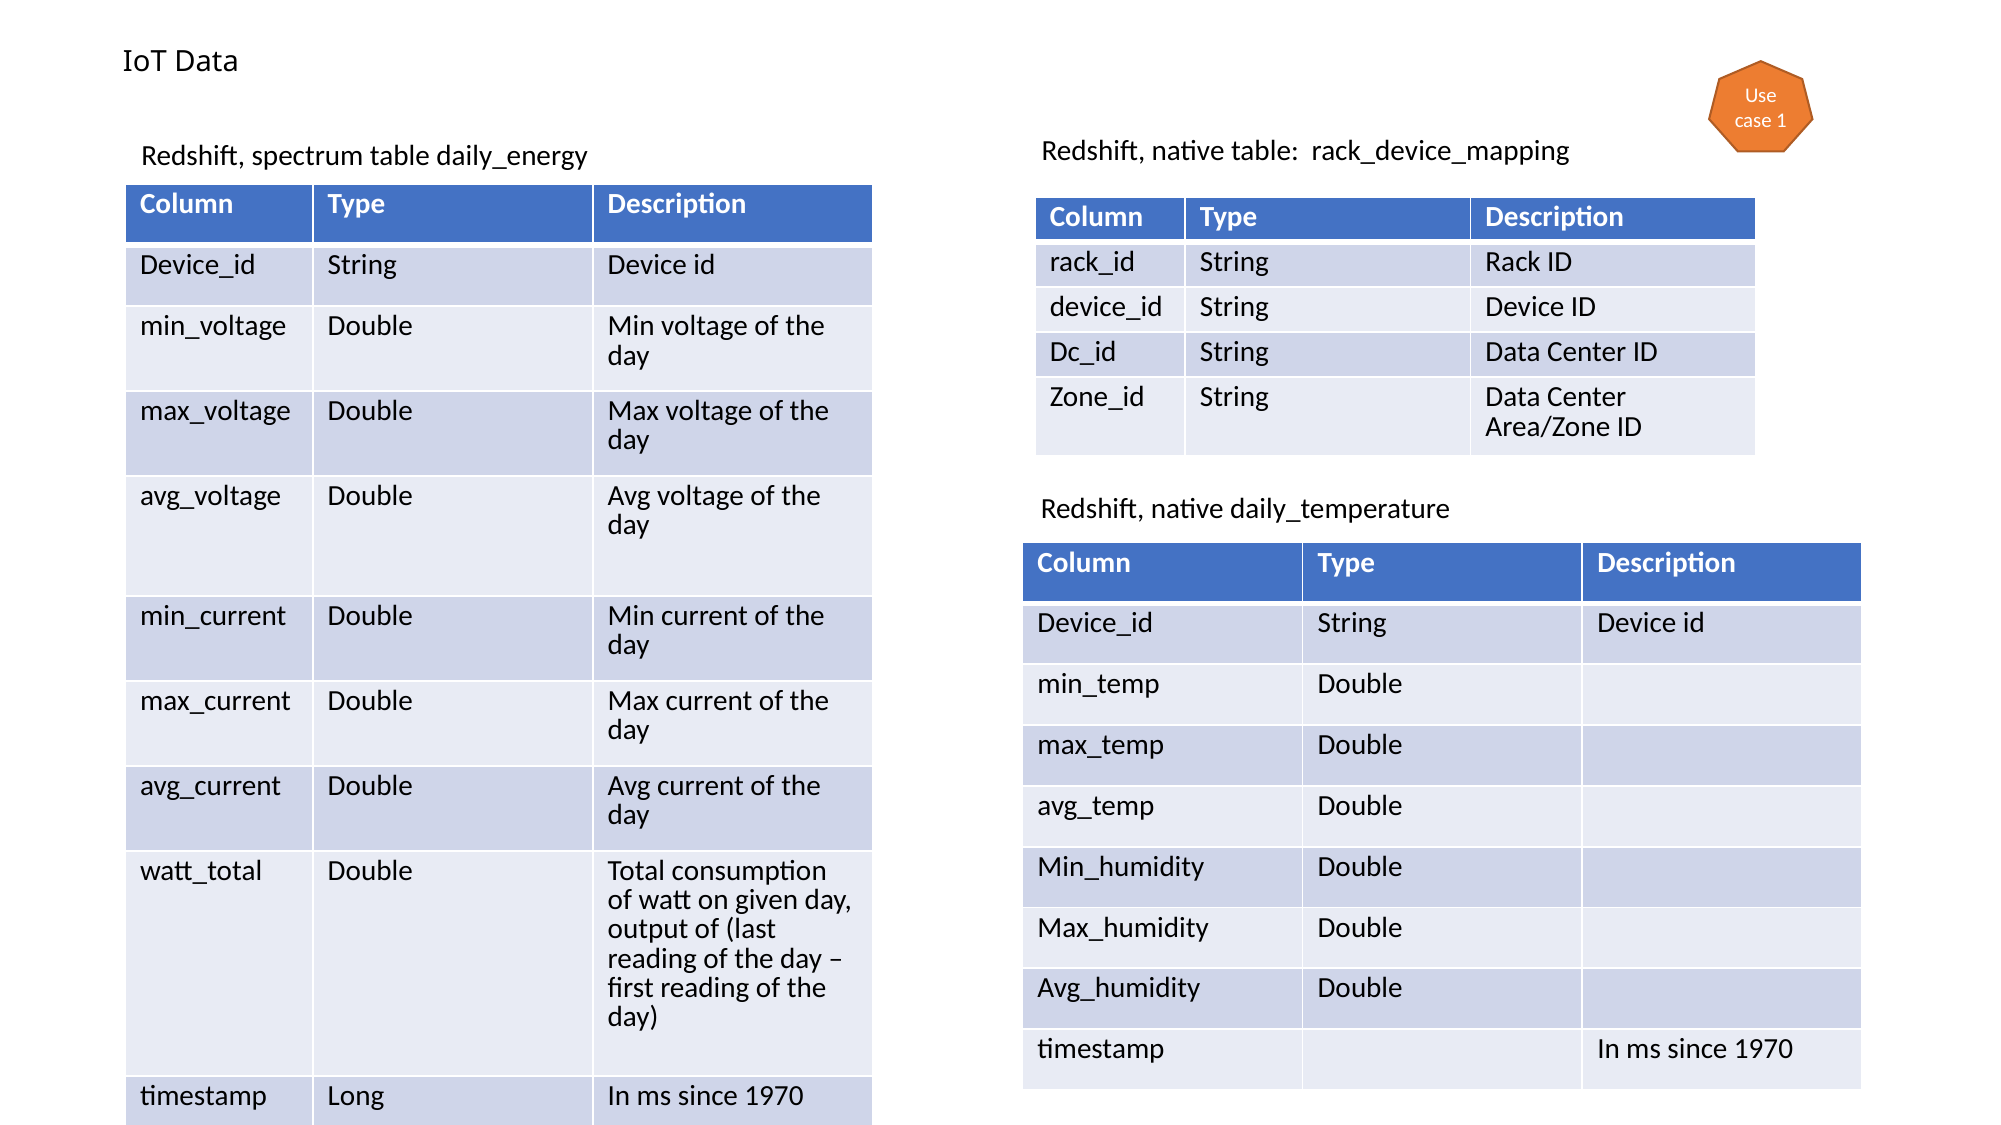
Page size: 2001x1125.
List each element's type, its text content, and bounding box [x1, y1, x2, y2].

text_box Use case 1 [1707, 60, 1814, 153]
table_cell In ms since 1970 [1583, 1030, 1861, 1089]
table_cell Min current of the day [594, 597, 872, 680]
table_cell Zone_id [1036, 378, 1184, 455]
table_cell Data Center Area/Zone ID [1471, 378, 1755, 455]
table_cell Double [1303, 665, 1581, 724]
table_header Type [1186, 198, 1470, 239]
table_cell Double [1303, 726, 1581, 785]
table_cell Double [314, 477, 592, 595]
table_cell [1583, 726, 1861, 785]
table_cell Double [1303, 787, 1581, 846]
table_cell max_temp [1023, 726, 1302, 785]
table_cell Total consumption of watt on given day, output of (last reading of the day – first reading of the day) [594, 852, 872, 1075]
table_cell Dc_id [1036, 333, 1184, 376]
table_cell Max voltage of the day [594, 392, 872, 475]
table_cell Rack ID [1471, 245, 1755, 286]
table_cell Device id [1583, 606, 1861, 663]
table_cell Device_id [126, 248, 312, 305]
text_box Redshift, native daily_temperature [1026, 481, 1472, 532]
table_header Description [1583, 543, 1861, 601]
table_cell device_id [1036, 288, 1184, 331]
table_cell Double [1303, 848, 1581, 907]
text_box Redshift, native table: rack_device_mapping [1026, 124, 1585, 175]
table_cell timestamp [1023, 1030, 1302, 1089]
table_cell avg_current [126, 767, 312, 850]
table_cell In ms since 1970 [594, 1077, 872, 1125]
table_header Type [1303, 543, 1581, 601]
table_header Description [1471, 198, 1755, 239]
table_cell [1583, 665, 1861, 724]
table_cell Avg voltage of the day [594, 477, 872, 595]
table_cell Avg_humidity [1023, 969, 1302, 1028]
table_cell Double [314, 767, 592, 850]
table_cell String [314, 248, 592, 305]
table_cell Min_humidity [1023, 848, 1302, 907]
table_cell String [1186, 378, 1470, 455]
table_cell Max_humidity [1023, 908, 1302, 967]
table_cell Long [314, 1077, 592, 1125]
table_cell avg_temp [1023, 787, 1302, 846]
table_cell Min voltage of the day [594, 307, 872, 390]
table_cell avg_voltage [126, 477, 312, 595]
table_cell String [1186, 288, 1470, 331]
table_cell String [1303, 606, 1581, 663]
table_header Column [1023, 543, 1302, 601]
table_cell max_voltage [126, 392, 312, 475]
table_cell Double [314, 597, 592, 680]
table_cell rack_id [1036, 245, 1184, 286]
table_cell Device id [594, 248, 872, 305]
table_cell Double [314, 682, 592, 765]
table_cell String [1186, 245, 1470, 286]
table_cell Avg current of the day [594, 767, 872, 850]
table_cell min_voltage [126, 307, 312, 390]
table_cell min_temp [1023, 665, 1302, 724]
table_cell Double [314, 852, 592, 1075]
table_cell [1583, 908, 1861, 967]
table_cell Max current of the day [594, 682, 872, 765]
title IoT Data [107, 0, 1833, 125]
table_header Column [126, 185, 312, 242]
table_cell max_current [126, 682, 312, 765]
table_cell timestamp [126, 1077, 312, 1125]
table_header Type [314, 185, 592, 242]
table_cell Device ID [1471, 288, 1755, 331]
table_cell Data Center ID [1471, 333, 1755, 376]
table_cell Double [314, 307, 592, 390]
table_cell [1303, 1030, 1581, 1089]
table_cell [1583, 969, 1861, 1028]
table_header Column [1036, 198, 1184, 239]
table_header Description [594, 185, 872, 242]
table_cell Double [314, 392, 592, 475]
table_cell Double [1303, 969, 1581, 1028]
table_cell Device_id [1023, 606, 1302, 663]
table_cell String [1186, 333, 1470, 376]
table_cell Double [1303, 908, 1581, 967]
text_box Redshift, spectrum table daily_energy [126, 129, 604, 179]
table_cell watt_total [126, 852, 312, 1075]
table_cell [1583, 787, 1861, 846]
table_cell [1583, 848, 1861, 907]
table_cell min_current [126, 597, 312, 680]
